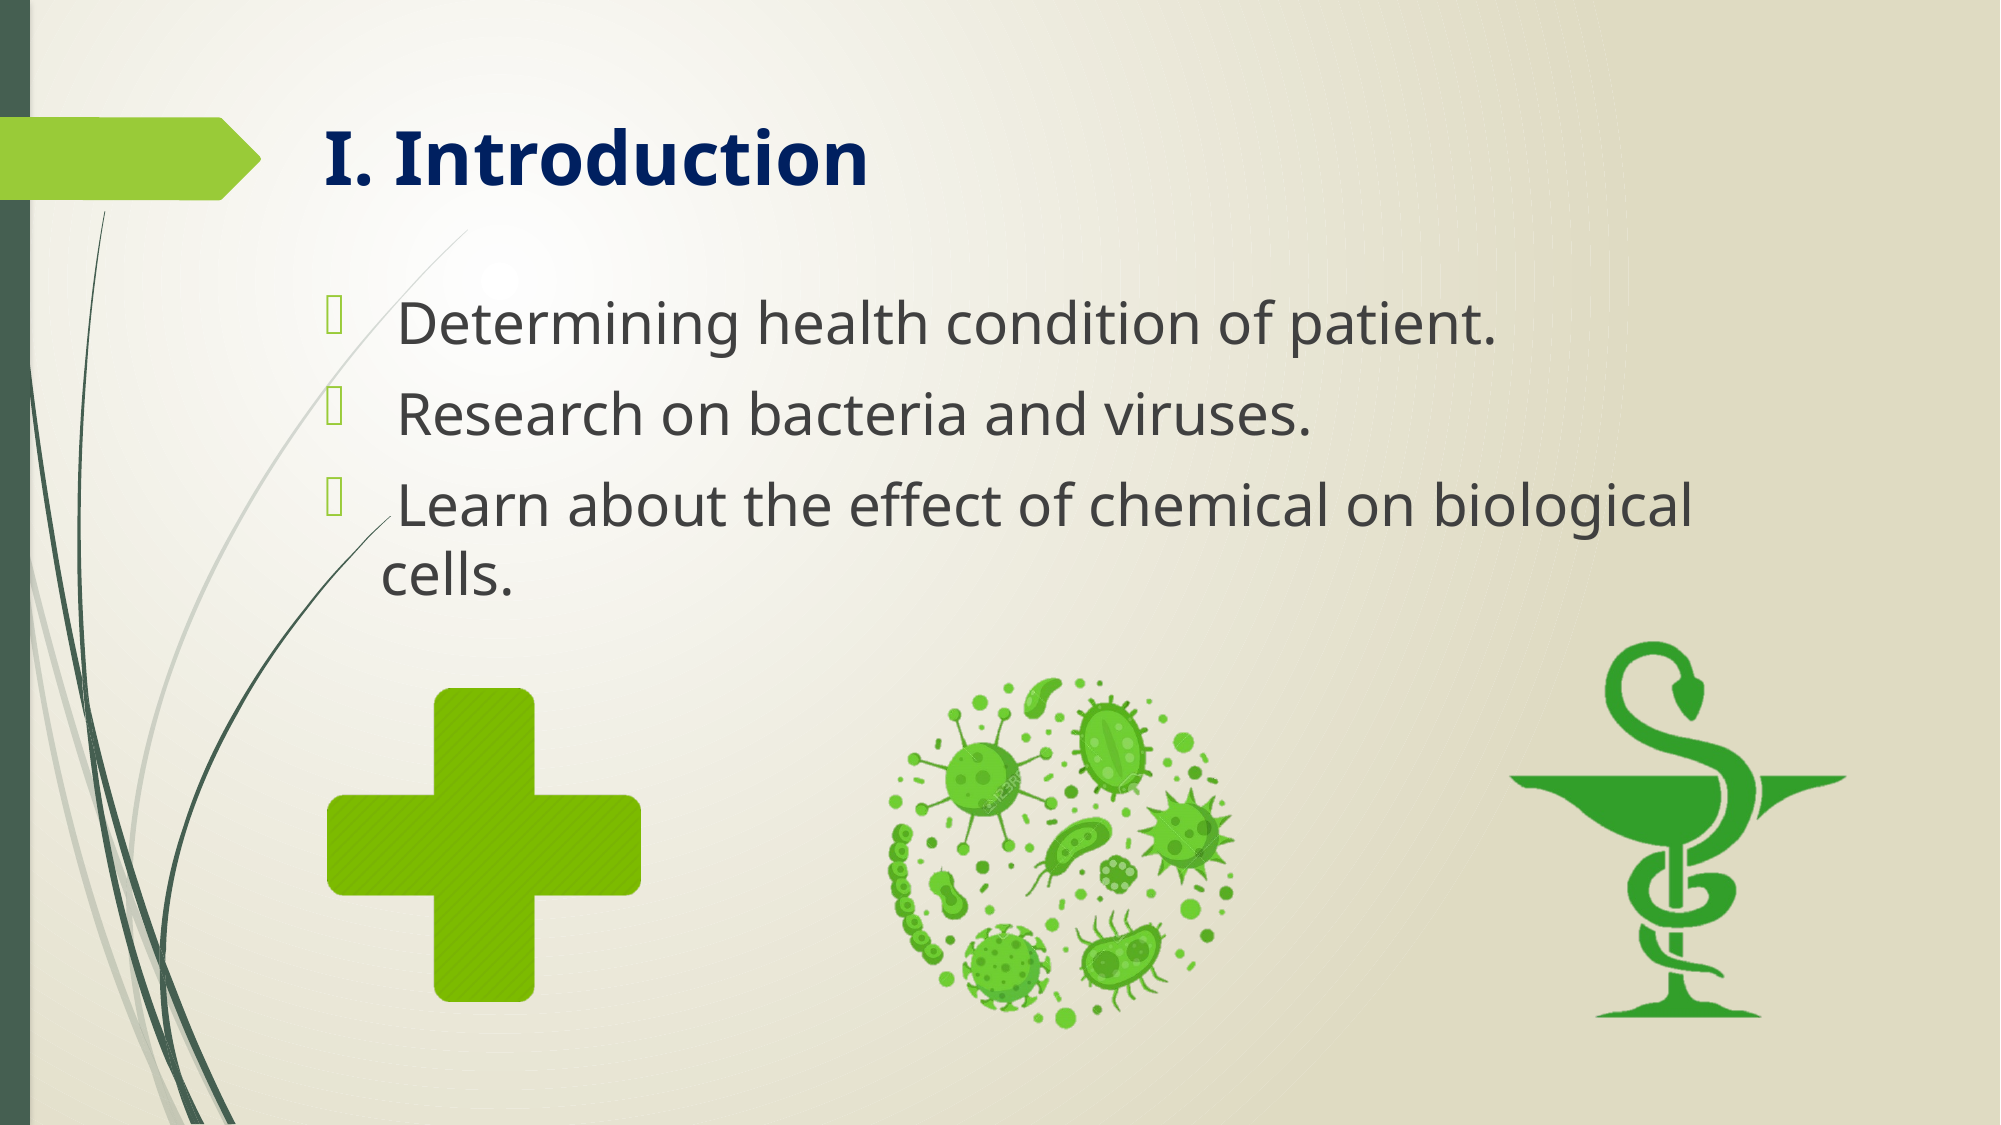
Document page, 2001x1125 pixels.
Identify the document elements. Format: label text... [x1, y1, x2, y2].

picture [839, 624, 1284, 1082]
list Determining health condition of patient. Research on bacteria and viruses. Learn about the effect of chemical on biological cells. [309, 278, 1773, 1002]
title I. Introduction [309, 102, 1772, 225]
picture [326, 688, 641, 1002]
picture [1483, 624, 1872, 1074]
